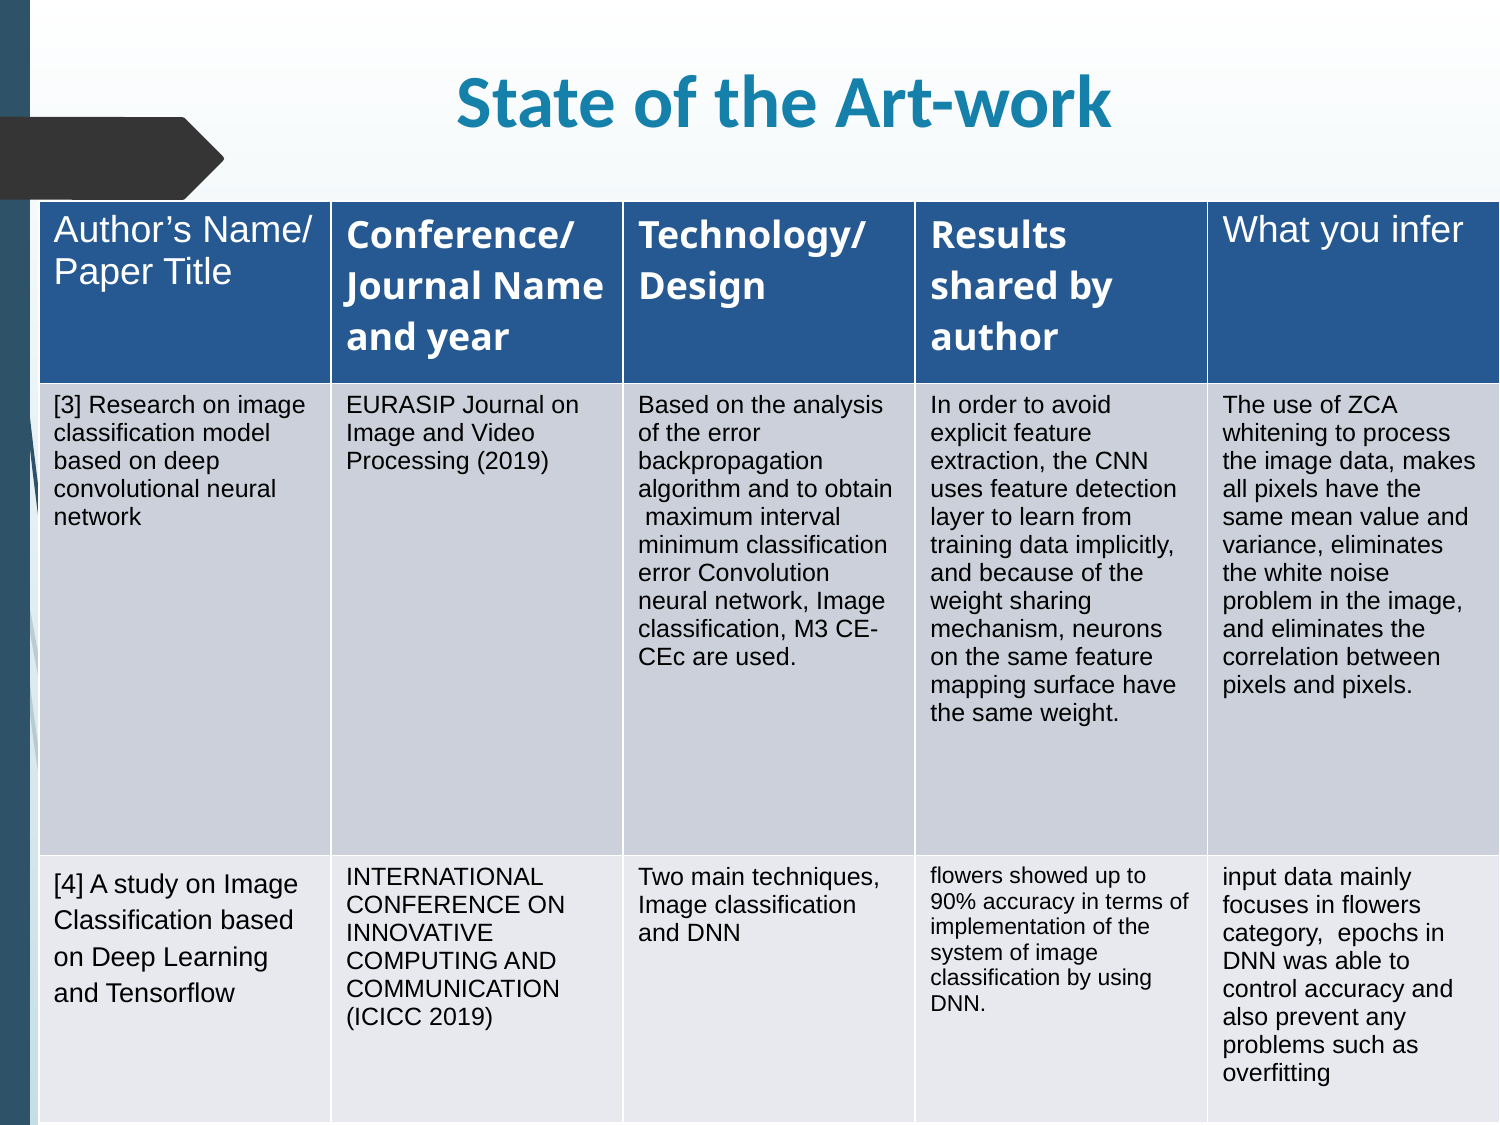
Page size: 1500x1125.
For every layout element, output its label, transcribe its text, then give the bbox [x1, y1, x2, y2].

table_cell EURASIP Journal on Image and Video Processing (2019) [332, 384, 622, 855]
table_cell flowers showed up to 90% accuracy in terms of implementation of the system of image classification by using DNN. [916, 856, 1207, 1122]
table_cell [4] A study on Image Classification based on Deep Learning and Tensorflow [40, 856, 330, 1122]
table_cell INTERNATIONAL CONFERENCE ON INNOVATIVE COMPUTING AND COMMUNICATION (ICICC 2019) [332, 856, 622, 1122]
table_header Results shared by author [916, 202, 1207, 383]
table_header Author’s Name/ Paper Title [40, 202, 330, 383]
table_header Technology/ Design [624, 202, 914, 383]
table_cell Based on the analysis of the error backpropagation algorithm and to obtain maximum interval minimum classification error Convolution neural network, Image classification, M3 CE-CEc are used. [624, 384, 914, 855]
table_header Conference/Journal Name and year [332, 202, 622, 383]
table_cell input data mainly focuses in flowers category, epochs in DNN was able to control accuracy and also prevent any problems such as overfitting [1208, 856, 1499, 1122]
table_cell In order to avoid explicit feature extraction, the CNN uses feature detection layer to learn from training data implicitly, and because of the weight sharing mechanism, neurons on the same feature mapping surface have the same weight. [916, 384, 1207, 855]
table_header What you infer [1208, 202, 1499, 383]
table_cell [3] Research on image classification model based on deep convolutional neural network [40, 384, 330, 855]
table_cell Two main techniques, Image classification and DNN [624, 856, 914, 1122]
table_cell The use of ZCA whitening to process the image data, makes all pixels have the same mean value and variance, eliminates the white noise problem in the image, and eliminates the correlation between pixels and pixels. [1208, 384, 1499, 855]
title State of the Art-work [244, 45, 1326, 168]
